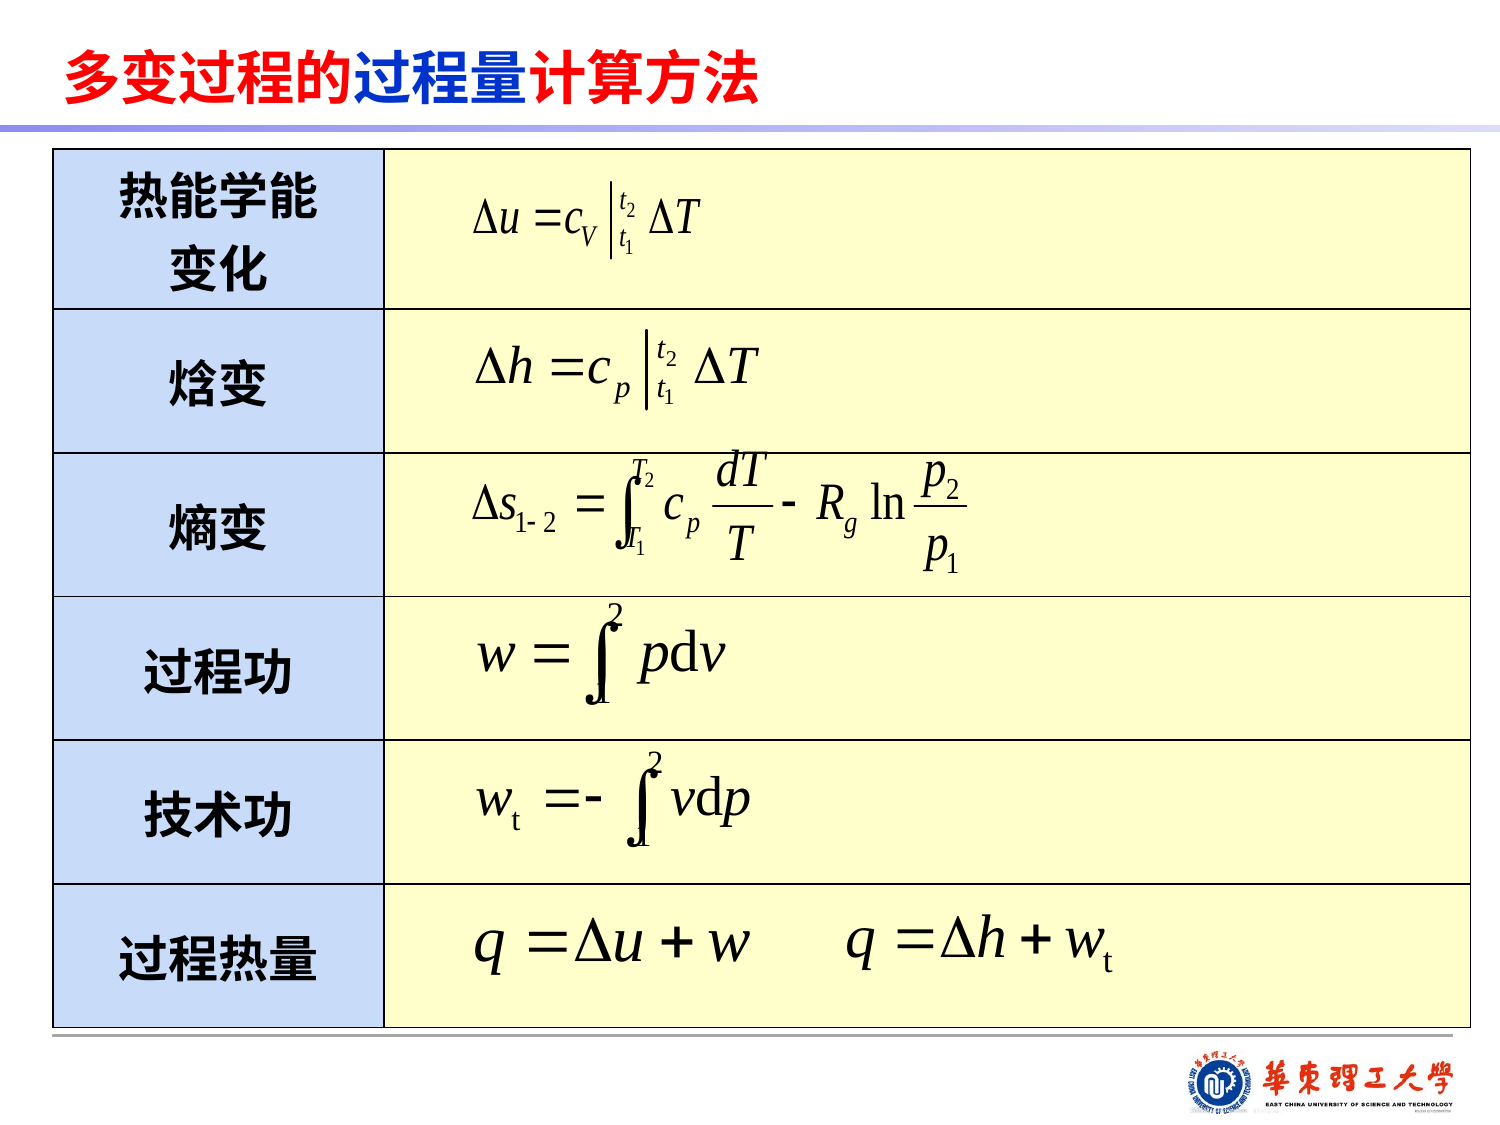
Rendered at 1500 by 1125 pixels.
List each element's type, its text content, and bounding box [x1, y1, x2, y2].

table_cell [385, 310, 1470, 452]
table_cell [385, 885, 1470, 1027]
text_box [466, 172, 713, 268]
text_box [466, 735, 763, 858]
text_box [463, 436, 975, 586]
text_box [463, 901, 763, 989]
table_cell [385, 597, 1470, 739]
table_cell 过程热量 [54, 885, 383, 1027]
table_cell 过程功 [54, 597, 383, 739]
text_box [835, 895, 1128, 988]
table_header 热能学能 变化 [54, 150, 383, 308]
picture [1188, 1051, 1453, 1114]
table_cell [385, 741, 1470, 883]
table_cell [385, 454, 461, 596]
table_cell 熵变 [54, 454, 383, 596]
table_cell [741, 454, 1470, 596]
text_box 多变过程的过程量计算方法 [47, 33, 880, 119]
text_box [466, 593, 736, 717]
table_cell 技术功 [54, 741, 383, 883]
table_cell 焓变 [54, 310, 383, 452]
table_header [385, 150, 1470, 308]
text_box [466, 320, 772, 420]
